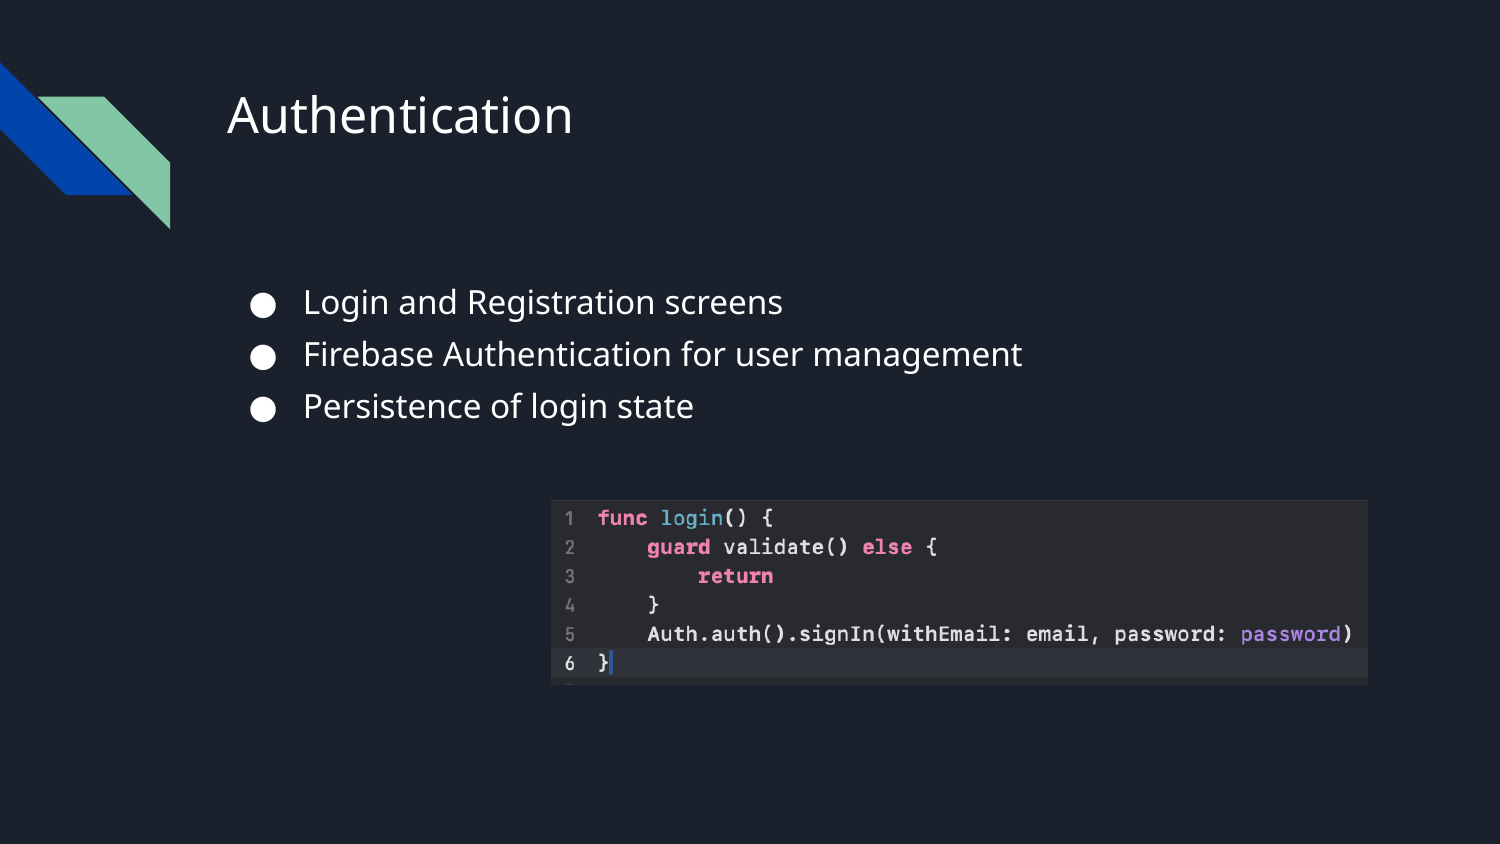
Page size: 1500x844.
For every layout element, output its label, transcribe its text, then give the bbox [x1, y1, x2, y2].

list Login and Registration screens Firebase Authentication for user management Persistence of login state [212, 257, 1368, 735]
picture [551, 500, 1368, 685]
title Authentication [212, 64, 1368, 215]
